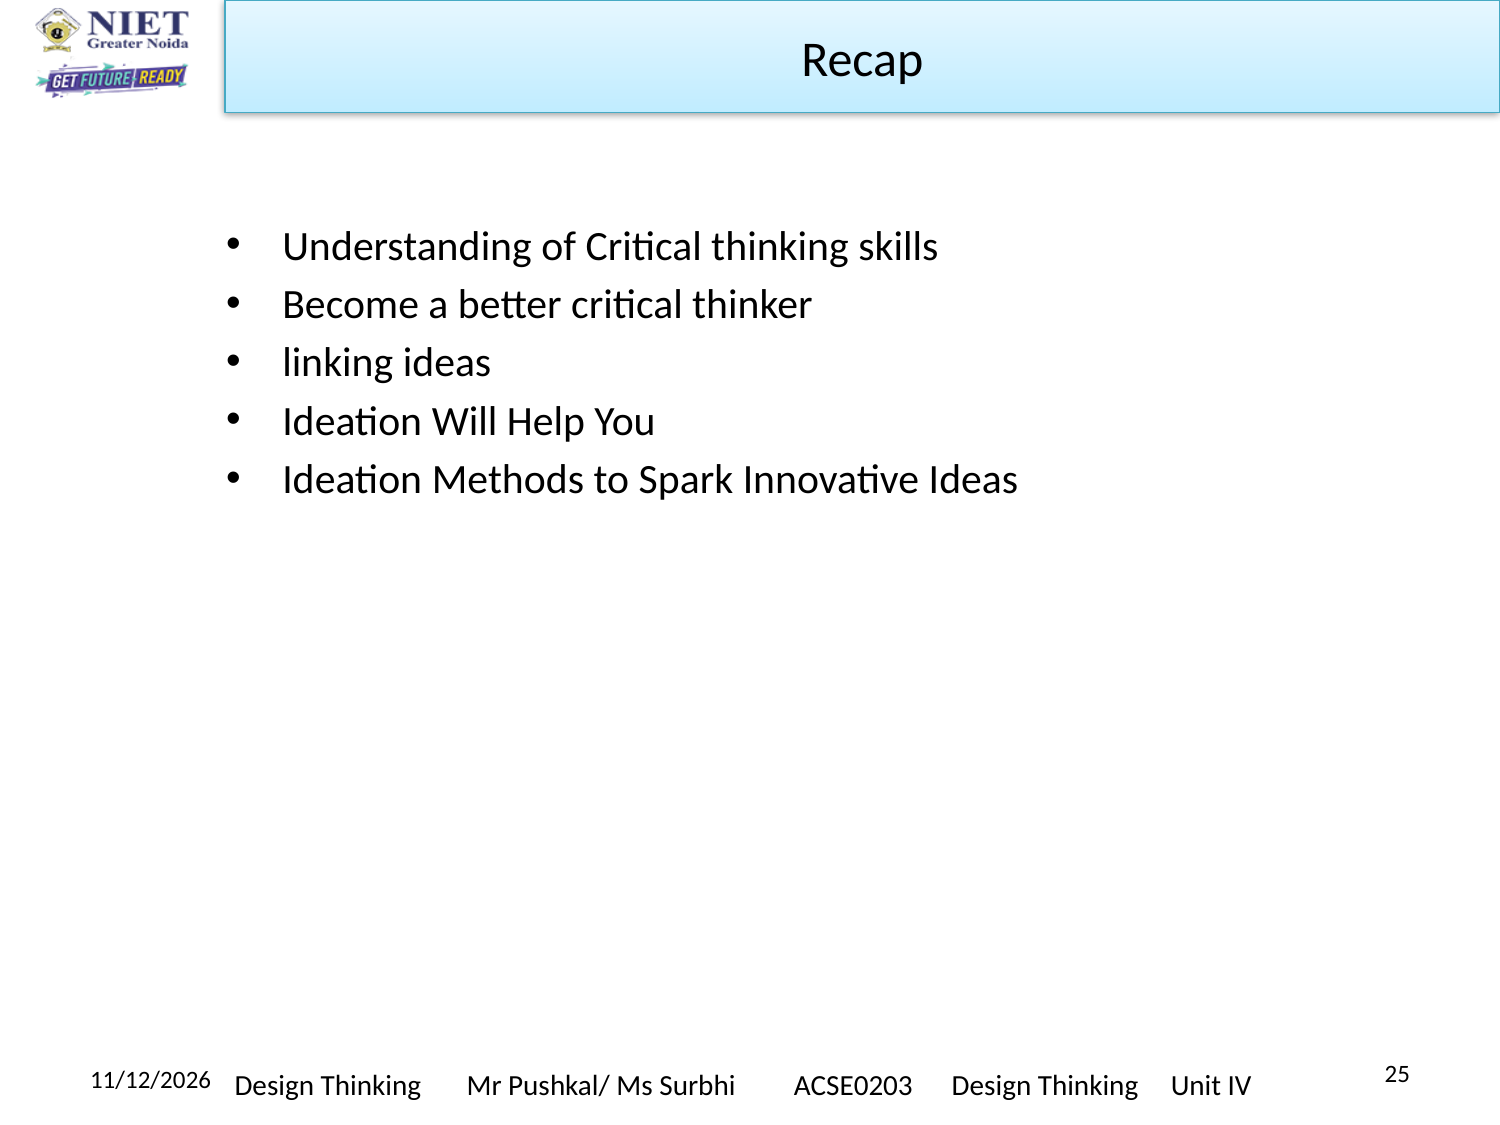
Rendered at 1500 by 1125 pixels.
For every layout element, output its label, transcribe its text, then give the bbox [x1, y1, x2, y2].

text_box Recap [224, 0, 1500, 113]
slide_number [75, 1054, 210, 1103]
footer Design Thinking Mr Pushkal/ Ms Surbhi ACSE0203 Design Thinking Unit IV [210, 1042, 1289, 1125]
slide_number 25 [1312, 1042, 1425, 1103]
list Understanding of Critical thinking skills Become a better critical thinker linking ideas Ideation Will Help You Ideation Methods to Spark Innovative Ideas [210, 152, 1430, 844]
picture [0, 0, 223, 106]
